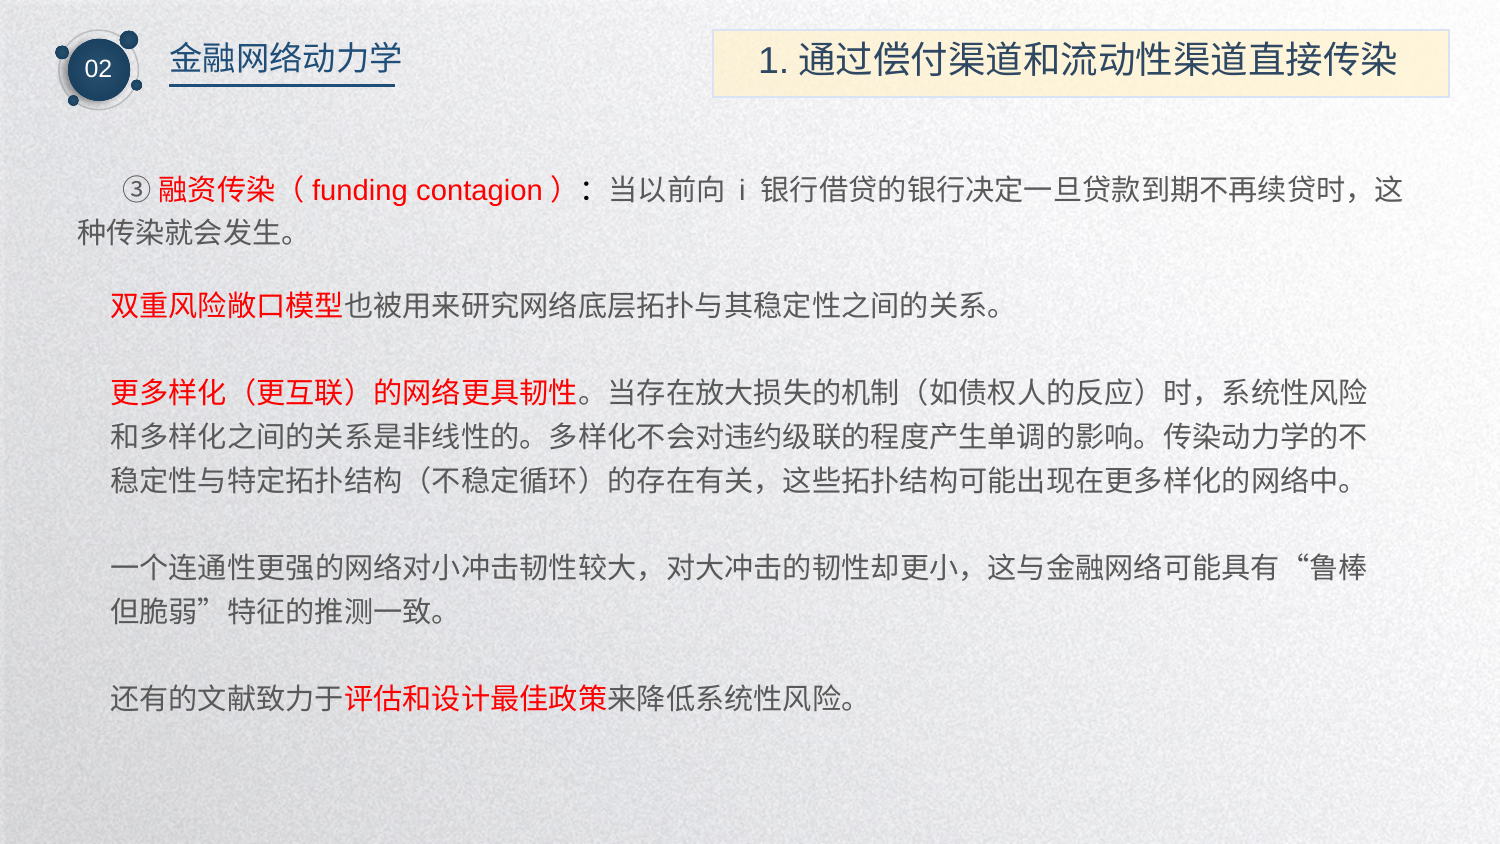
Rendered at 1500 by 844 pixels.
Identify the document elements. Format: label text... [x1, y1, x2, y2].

text_box ③融资传染（funding contagion）：当以前向 i 银行借贷的银行决定一旦贷款到期不再续贷时，这种传染就会发生。 [62, 154, 1427, 257]
text_box 1.通过偿付渠道和流动性渠道直接传染 [743, 28, 1414, 88]
text_box 02 [69, 45, 128, 91]
text_box 双重风险敞口模型也被用来研究网络底层拓扑与其稳定性之间的关系。 更多样化（更互联）的网络更具韧性。当存在放大损失的机制（如债权人的反应）时，系统性风险和多样化之间的关系是非线性的。多样化不会对违约级联的程度产生单调的影响。传染动力学的不稳定性与特定拓扑结构（不稳定循环）的存在有关，这些拓扑结构可能出现在更多样化的网络中。 一个连通性更强的网络对小冲击韧性较大，对大冲击的韧性却更小，这与金融网络可能具有“鲁棒但脆弱”特征的推测一致。 还有的文献致力于评估和设计最佳政策来降低系统性风险。 [95, 271, 1394, 767]
picture [0, 0, 1500, 844]
text_box 金融网络动力学 [155, 30, 418, 85]
text_box [712, 29, 1450, 98]
